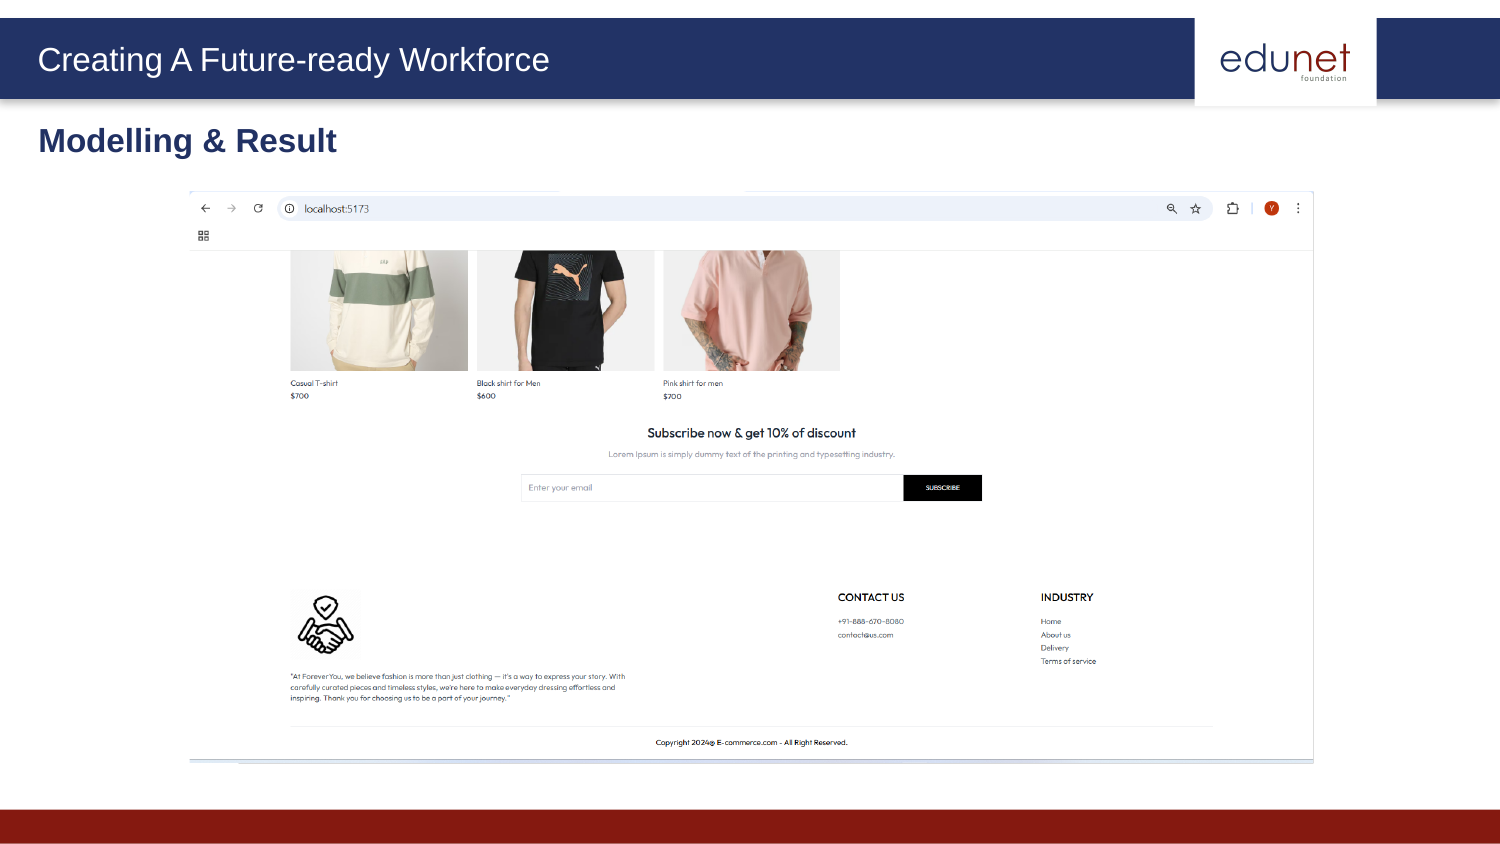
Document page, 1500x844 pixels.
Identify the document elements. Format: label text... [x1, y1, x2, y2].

picture [189, 191, 1314, 764]
text_box Modelling & Result [23, 112, 750, 167]
picture [1215, 38, 1356, 86]
